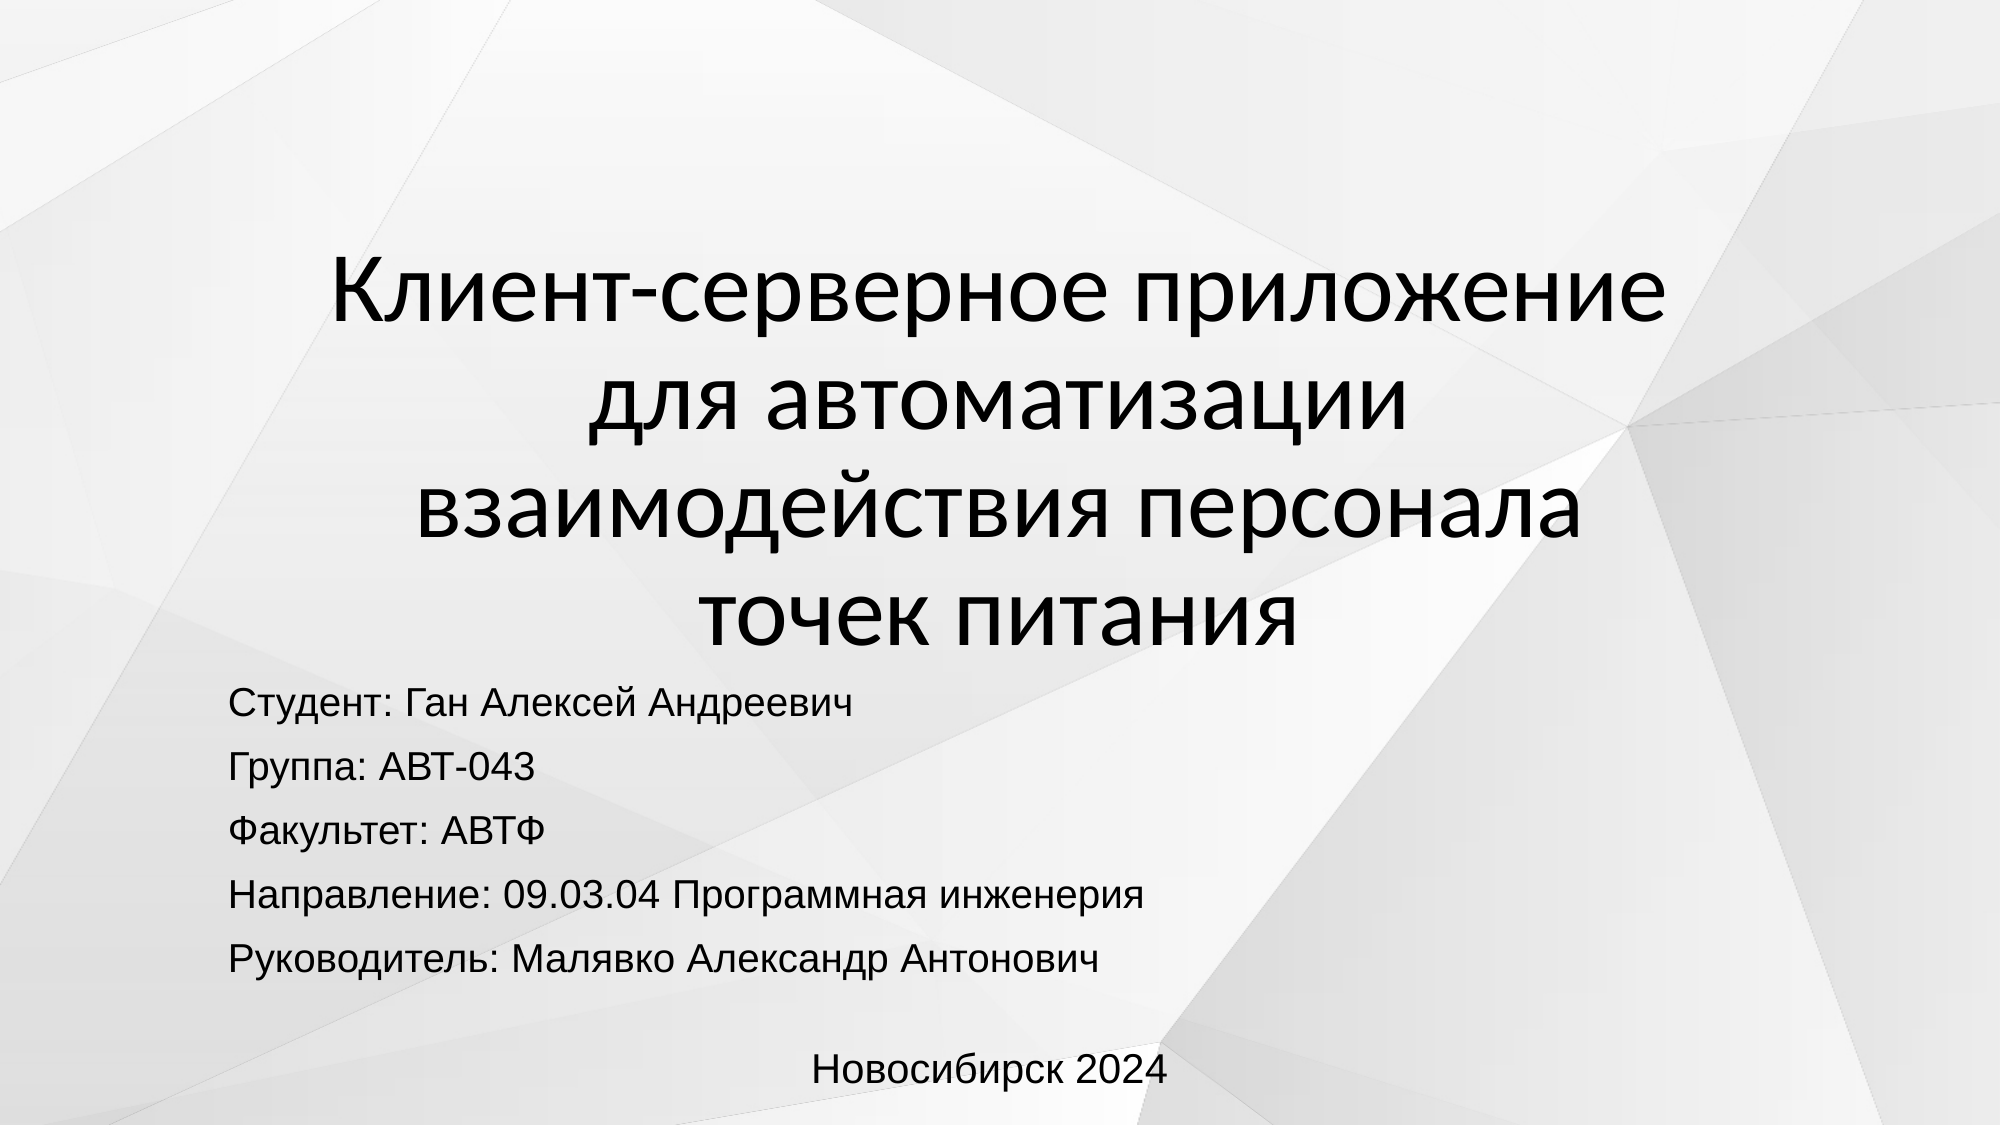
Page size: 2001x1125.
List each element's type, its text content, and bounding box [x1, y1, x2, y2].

picture [0, 0, 2000, 1125]
text_box Новосибирск 2024 [796, 1034, 1204, 1100]
subtitle Студент: Ган Алексей Андреевич Группа: АВТ-043 Факультет: АВТФ Направление: 09.03.04 Программная инженерия Руководитель: Малявко Александр Антонович [213, 674, 1633, 990]
title Клиент-серверное приложение для автоматизации взаимодействия персонала точек питания [296, 282, 1704, 675]
